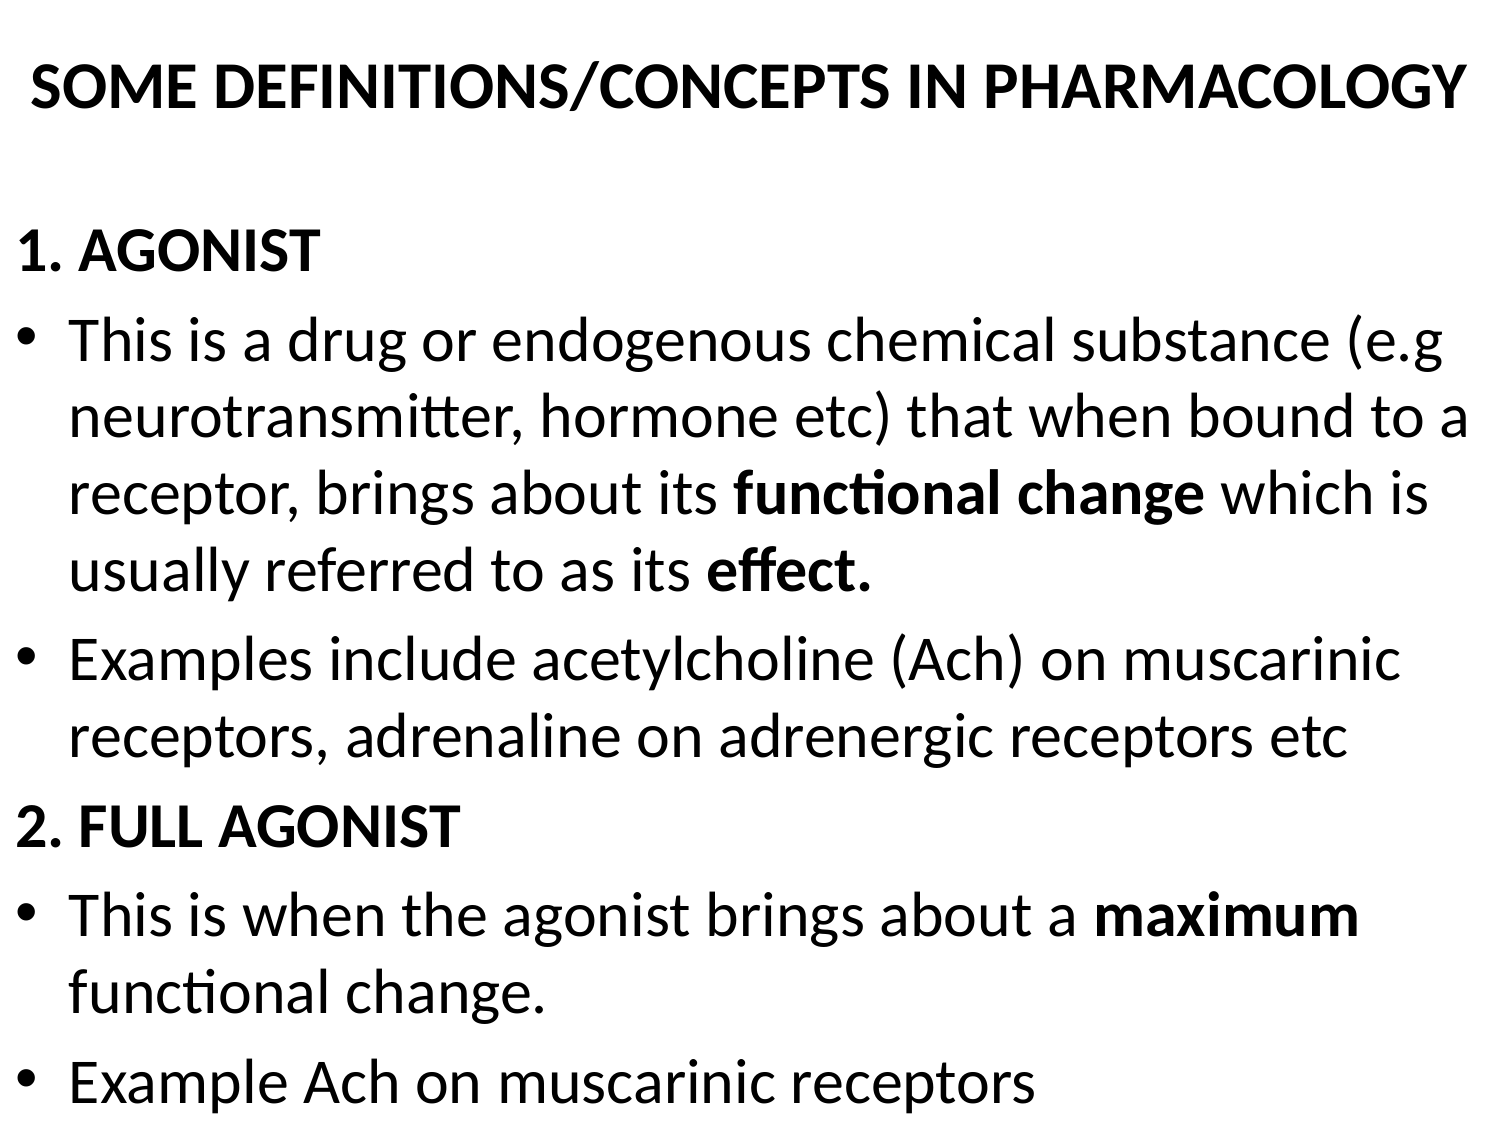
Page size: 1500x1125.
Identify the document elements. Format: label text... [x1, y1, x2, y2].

title SOME DEFINITIONS/CONCEPTS IN PHARMACOLOGY [0, 0, 1500, 163]
list 1. AGONIST This is a drug or endogenous chemical substance (e.g neurotransmitter, hormone etc) that when bound to a receptor, brings about its functional change which is usually referred to as its effect. Examples include acetylcholine (Ach) on muscarinic receptors, adrenaline on adrenergic receptors etc 2. FULL AGONIST This is when the agonist brings about a maximum functional change. Example Ach on muscarinic receptors [0, 200, 1500, 1125]
